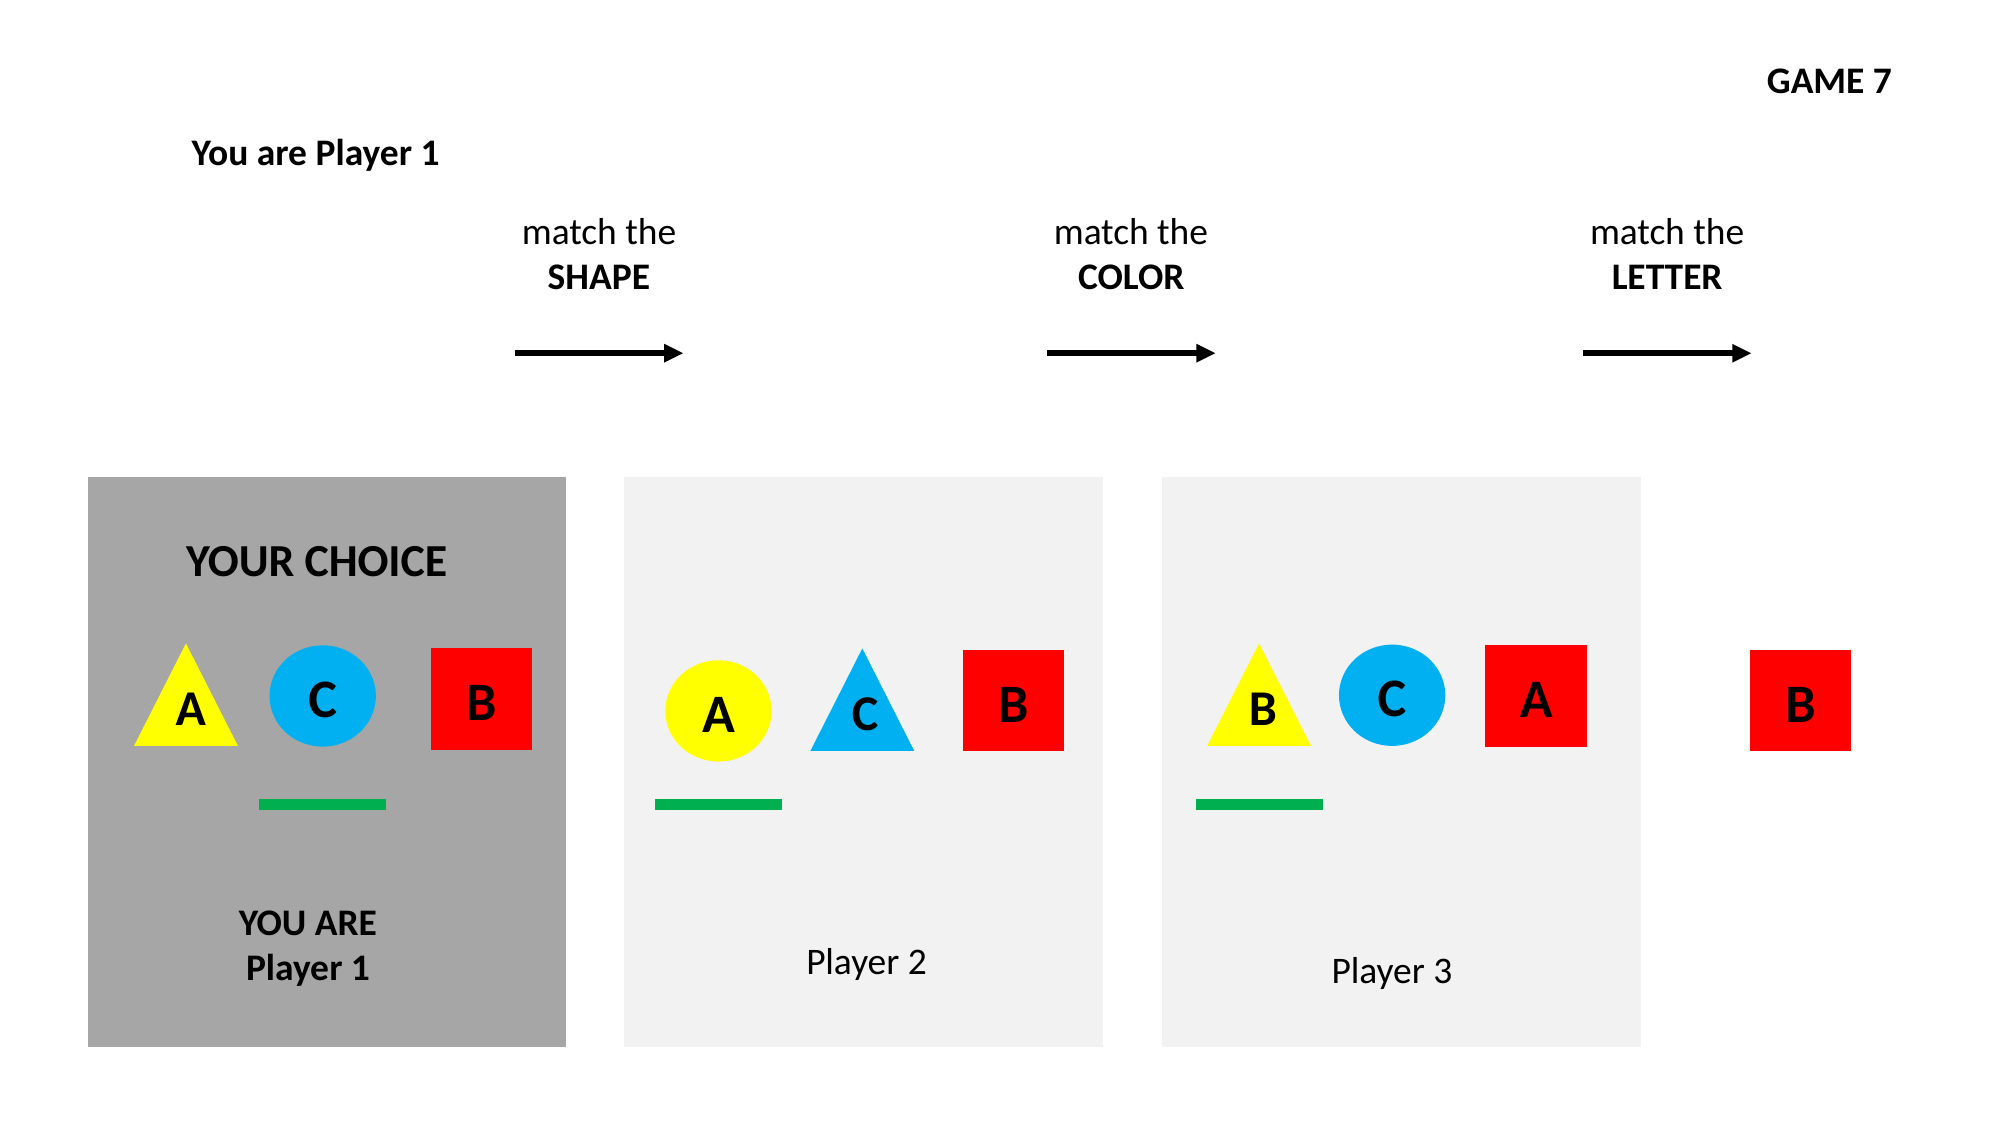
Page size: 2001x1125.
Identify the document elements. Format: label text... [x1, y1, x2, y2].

text_box YOUR CHOICE [171, 523, 483, 593]
text_box GAME 7 [1752, 48, 1908, 109]
text_box C [269, 645, 376, 747]
text_box C [810, 648, 915, 751]
text_box A [665, 660, 772, 762]
text_box A [1485, 645, 1587, 747]
text_box match the COLOR [1039, 199, 1224, 304]
text_box You are Player 1 [176, 121, 455, 181]
text_box B [1750, 650, 1851, 751]
text_box [624, 477, 1103, 1047]
text_box B [963, 650, 1064, 751]
text_box Player 3 [1316, 938, 1468, 998]
text_box A [134, 643, 238, 746]
text_box match the SHAPE [506, 199, 692, 304]
text_box match the LETTER [1575, 199, 1760, 304]
text_box B [431, 648, 532, 750]
text_box B [1207, 643, 1312, 746]
text_box [1162, 477, 1641, 1047]
text_box YOU ARE Player 1 [223, 890, 392, 995]
text_box Player 2 [791, 929, 942, 990]
text_box C [1338, 644, 1446, 746]
text_box [88, 477, 566, 1047]
